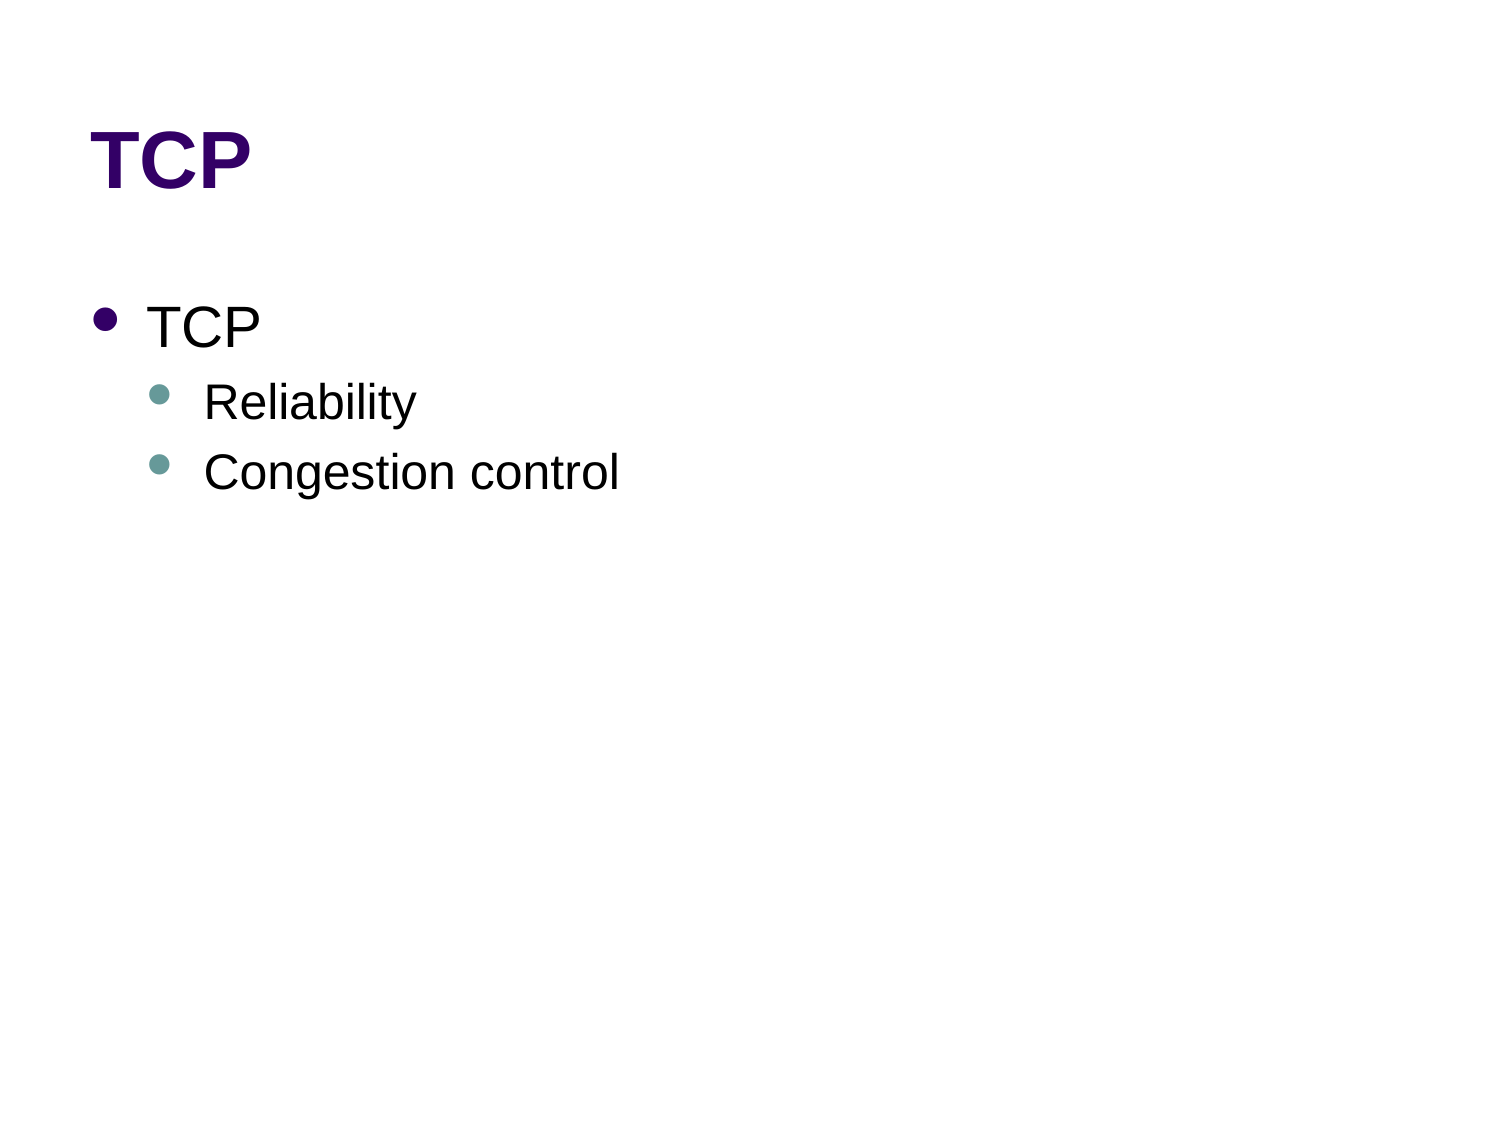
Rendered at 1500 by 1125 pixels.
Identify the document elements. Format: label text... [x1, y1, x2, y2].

title TCP [75, 20, 1425, 213]
list TCP Reliability Congestion control [75, 282, 1425, 1006]
